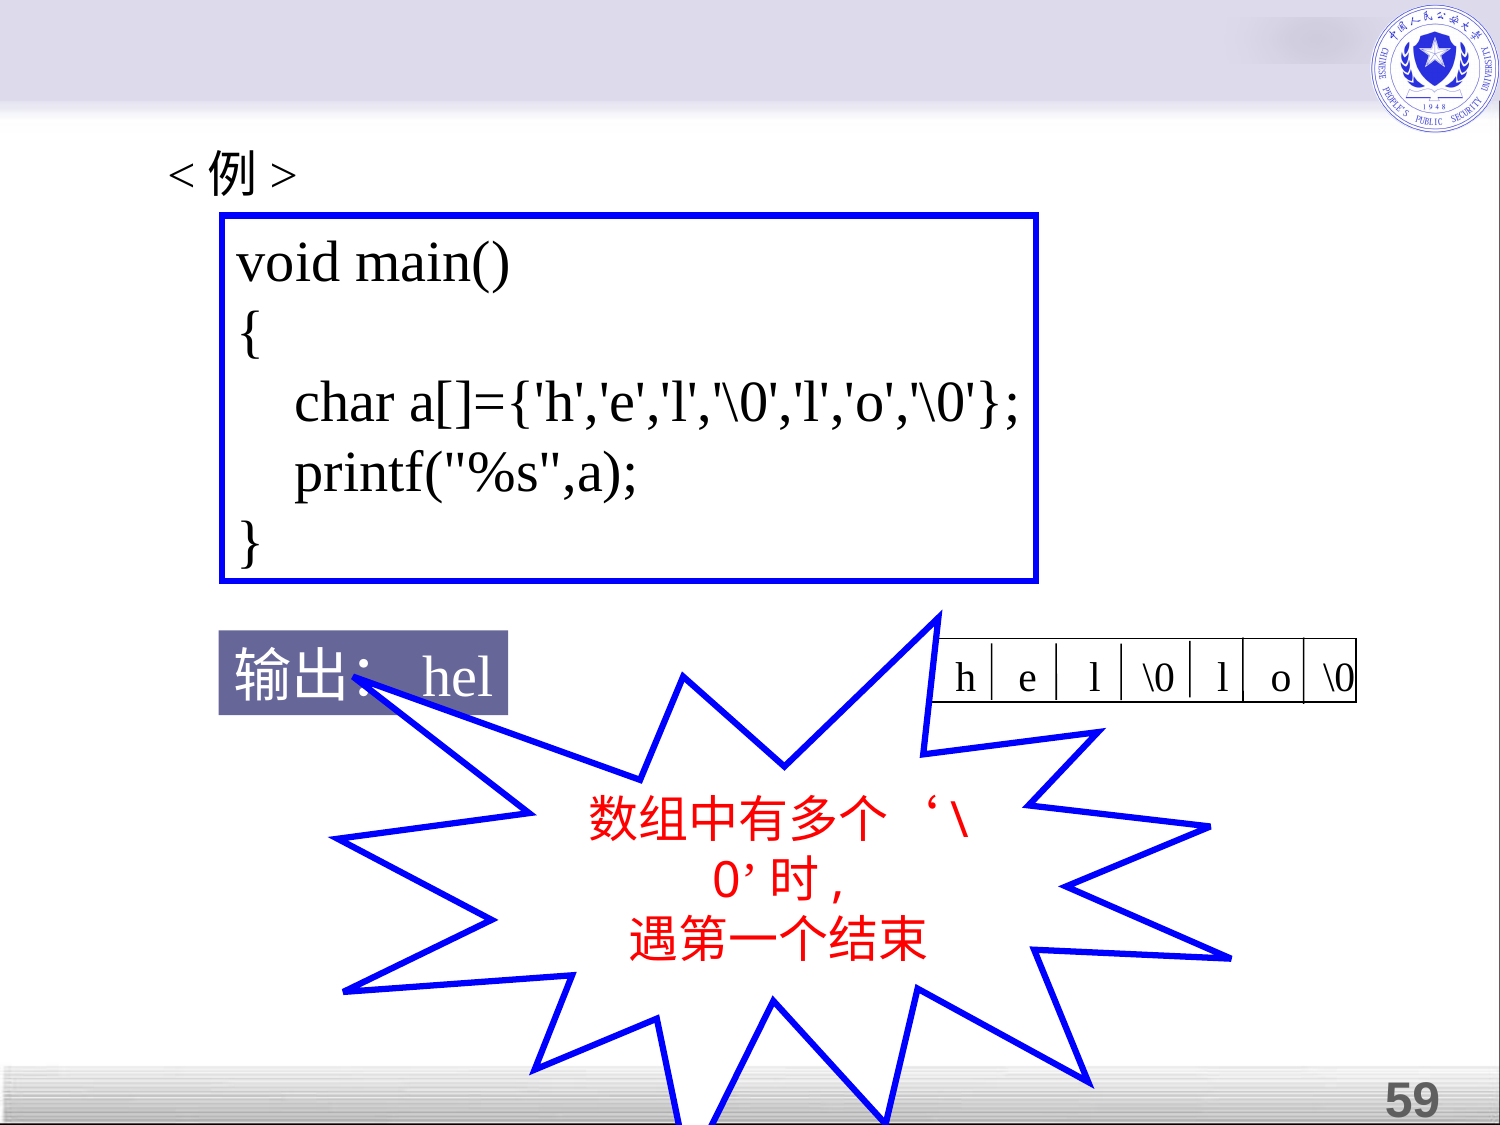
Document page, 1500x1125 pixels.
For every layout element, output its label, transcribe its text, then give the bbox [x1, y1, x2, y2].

picture [0, 101, 1500, 1125]
text_box 输出：hel [218, 630, 509, 716]
text_box void main() { char a[]={'h','e','l','\0','l','o','\0'}; printf("%s",a); } [221, 215, 1036, 581]
text_box 数组中有多个‘\0’时, 遇第一个结束 [337, 617, 1232, 1125]
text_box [924, 637, 1370, 707]
text_box <例> [152, 135, 313, 210]
picture [713, 1002, 885, 1125]
picture [1371, 5, 1499, 132]
